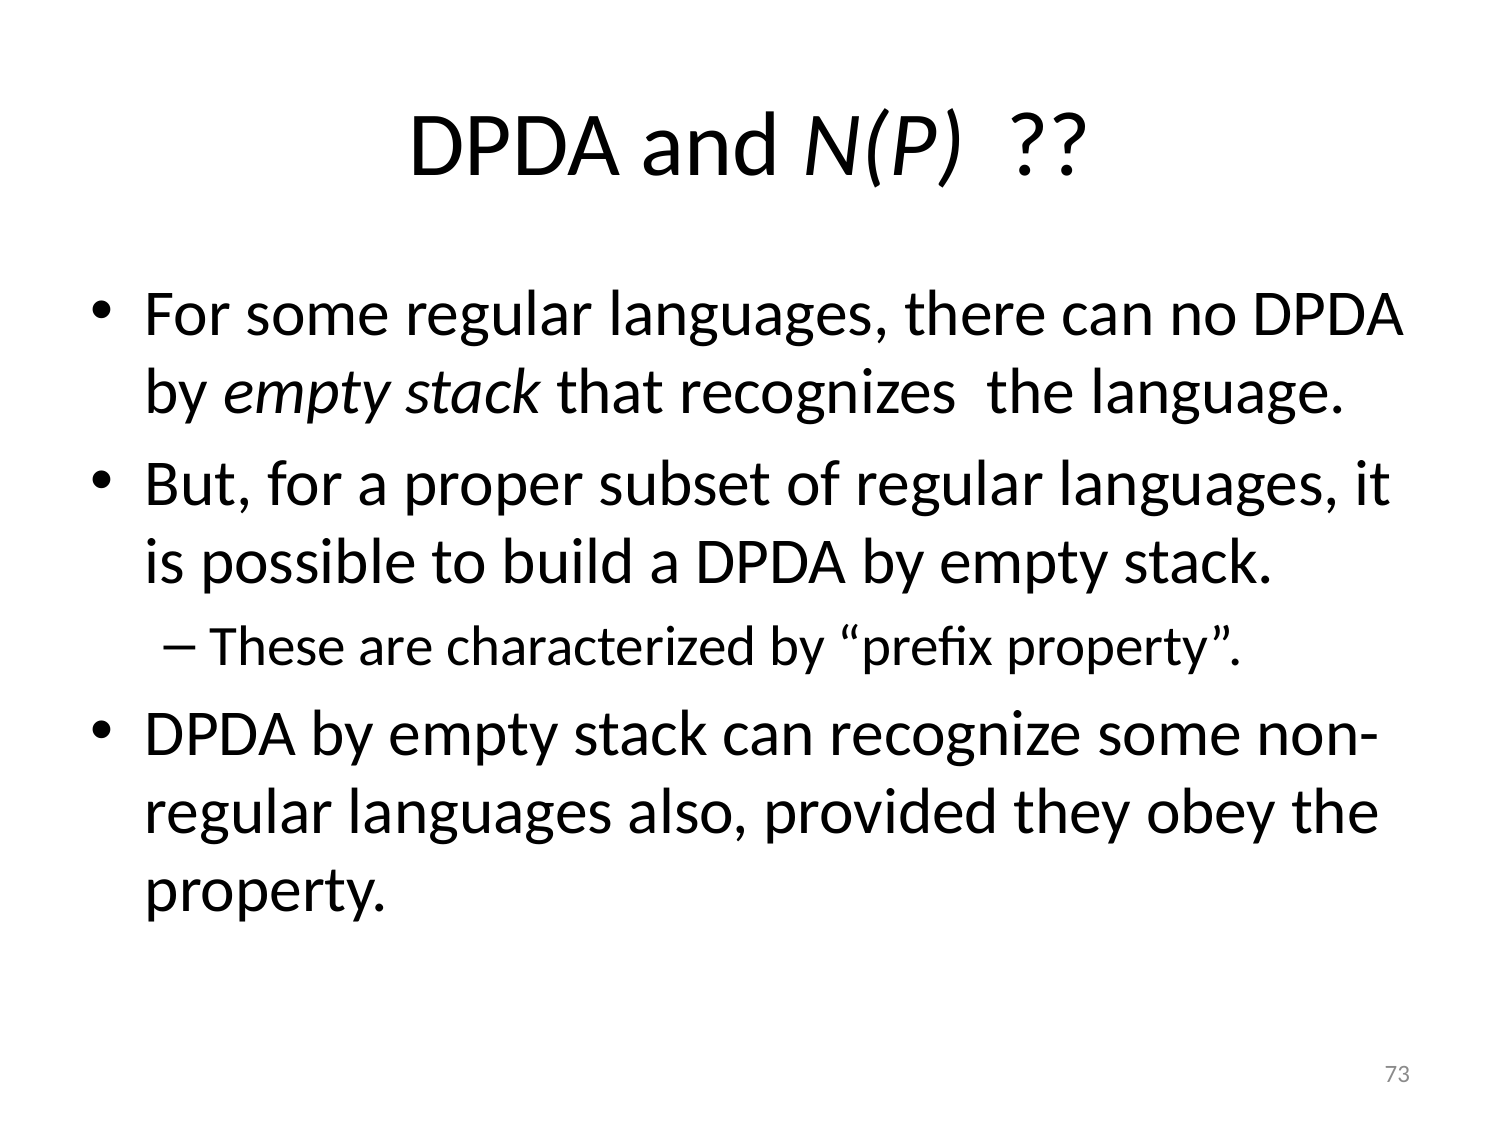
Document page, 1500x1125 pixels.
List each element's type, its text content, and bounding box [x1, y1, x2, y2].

list For some regular languages, there can no DPDA by empty stack that recognizes the language. But, for a proper subset of regular languages, it is possible to build a DPDA by empty stack. These are characterized by “prefix property”. DPDA by empty stack can recognize some non-regular languages also, provided they obey the property. [75, 262, 1425, 1005]
title DPDA and N(P) ?? [75, 45, 1425, 233]
slide_number 73 [1074, 1042, 1425, 1103]
